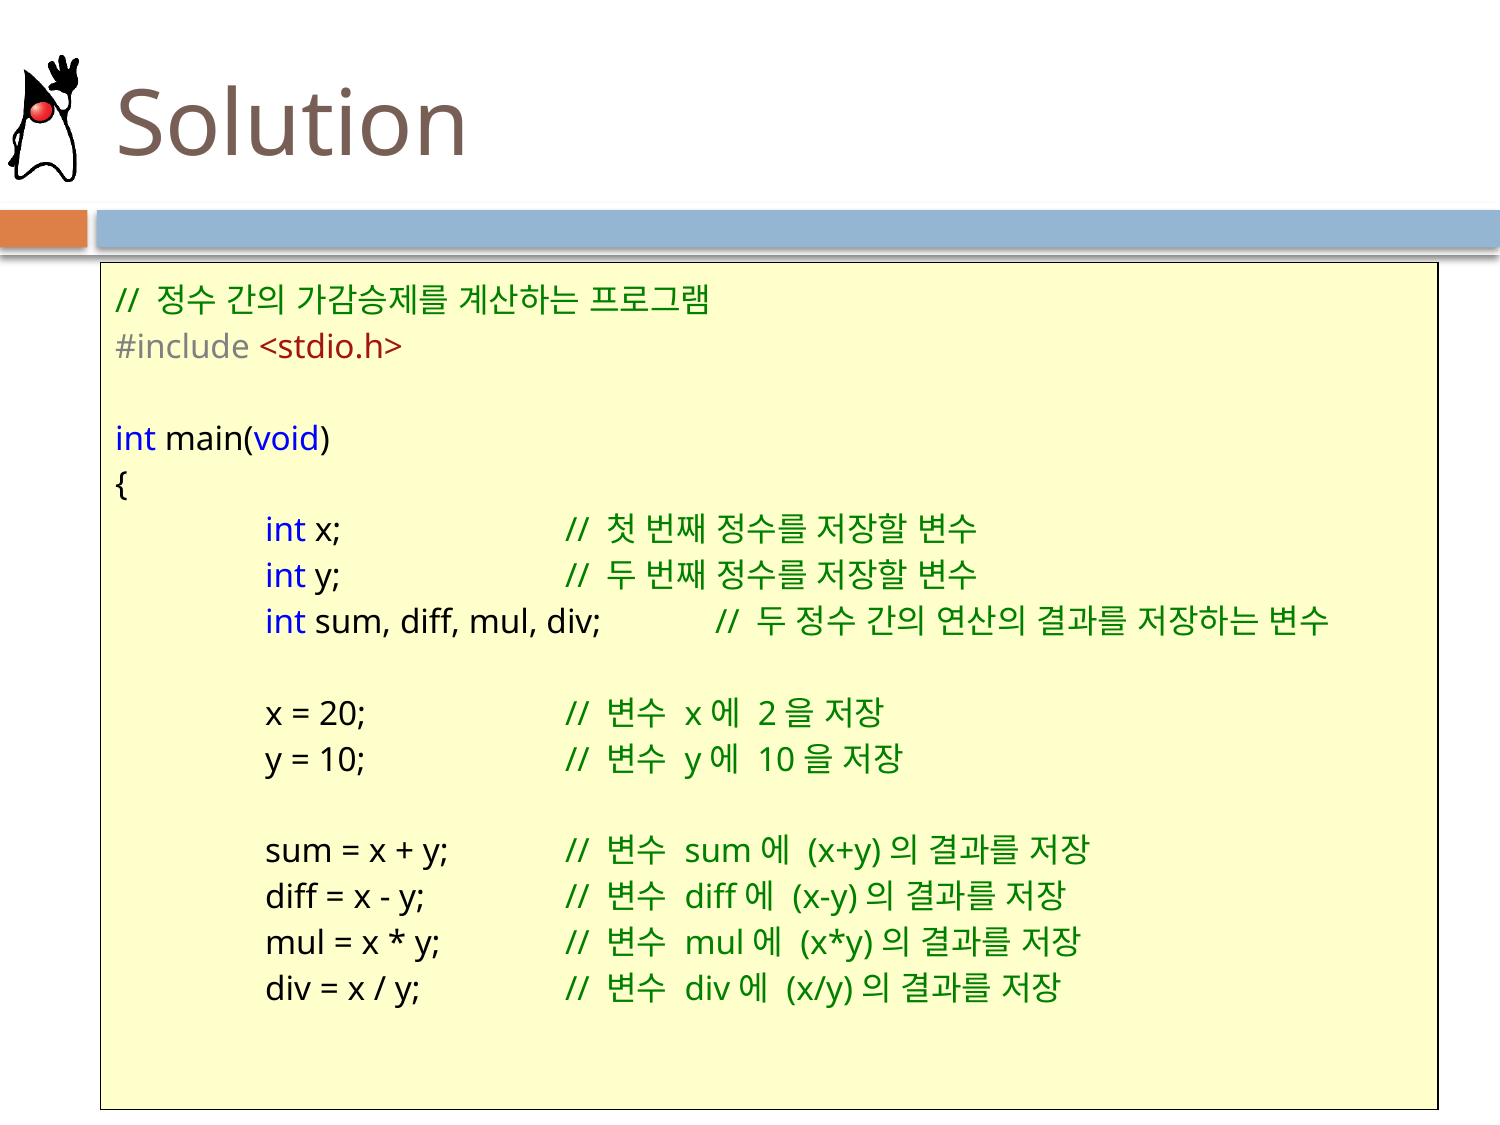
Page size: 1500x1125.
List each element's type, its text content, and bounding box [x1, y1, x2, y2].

title Solution [100, 37, 1438, 200]
picture [8, 55, 79, 182]
text_box // 정수 간의 가감승제를 계산하는 프로그램 #include <stdio.h> int main(void) { int x; // 첫 번째 정수를 저장할 변수 int y; // 두 번째 정수를 저장할 변수 int sum, diff, mul, div; // 두 정수 간의 연산의 결과를 저장하는 변수 x = 20; // 변수 x에 2을 저장 y = 10; // 변수 y에 10을 저장 sum = x + y; // 변수 sum에 (x+y)의 결과를 저장 diff = x - y; // 변수 diff에 (x-y)의 결과를 저장 mul = x * y; // 변수 mul에 (x*y)의 결과를 저장 div = x / y; // 변수 div에 (x/y)의 결과를 저장 [100, 262, 1438, 1110]
